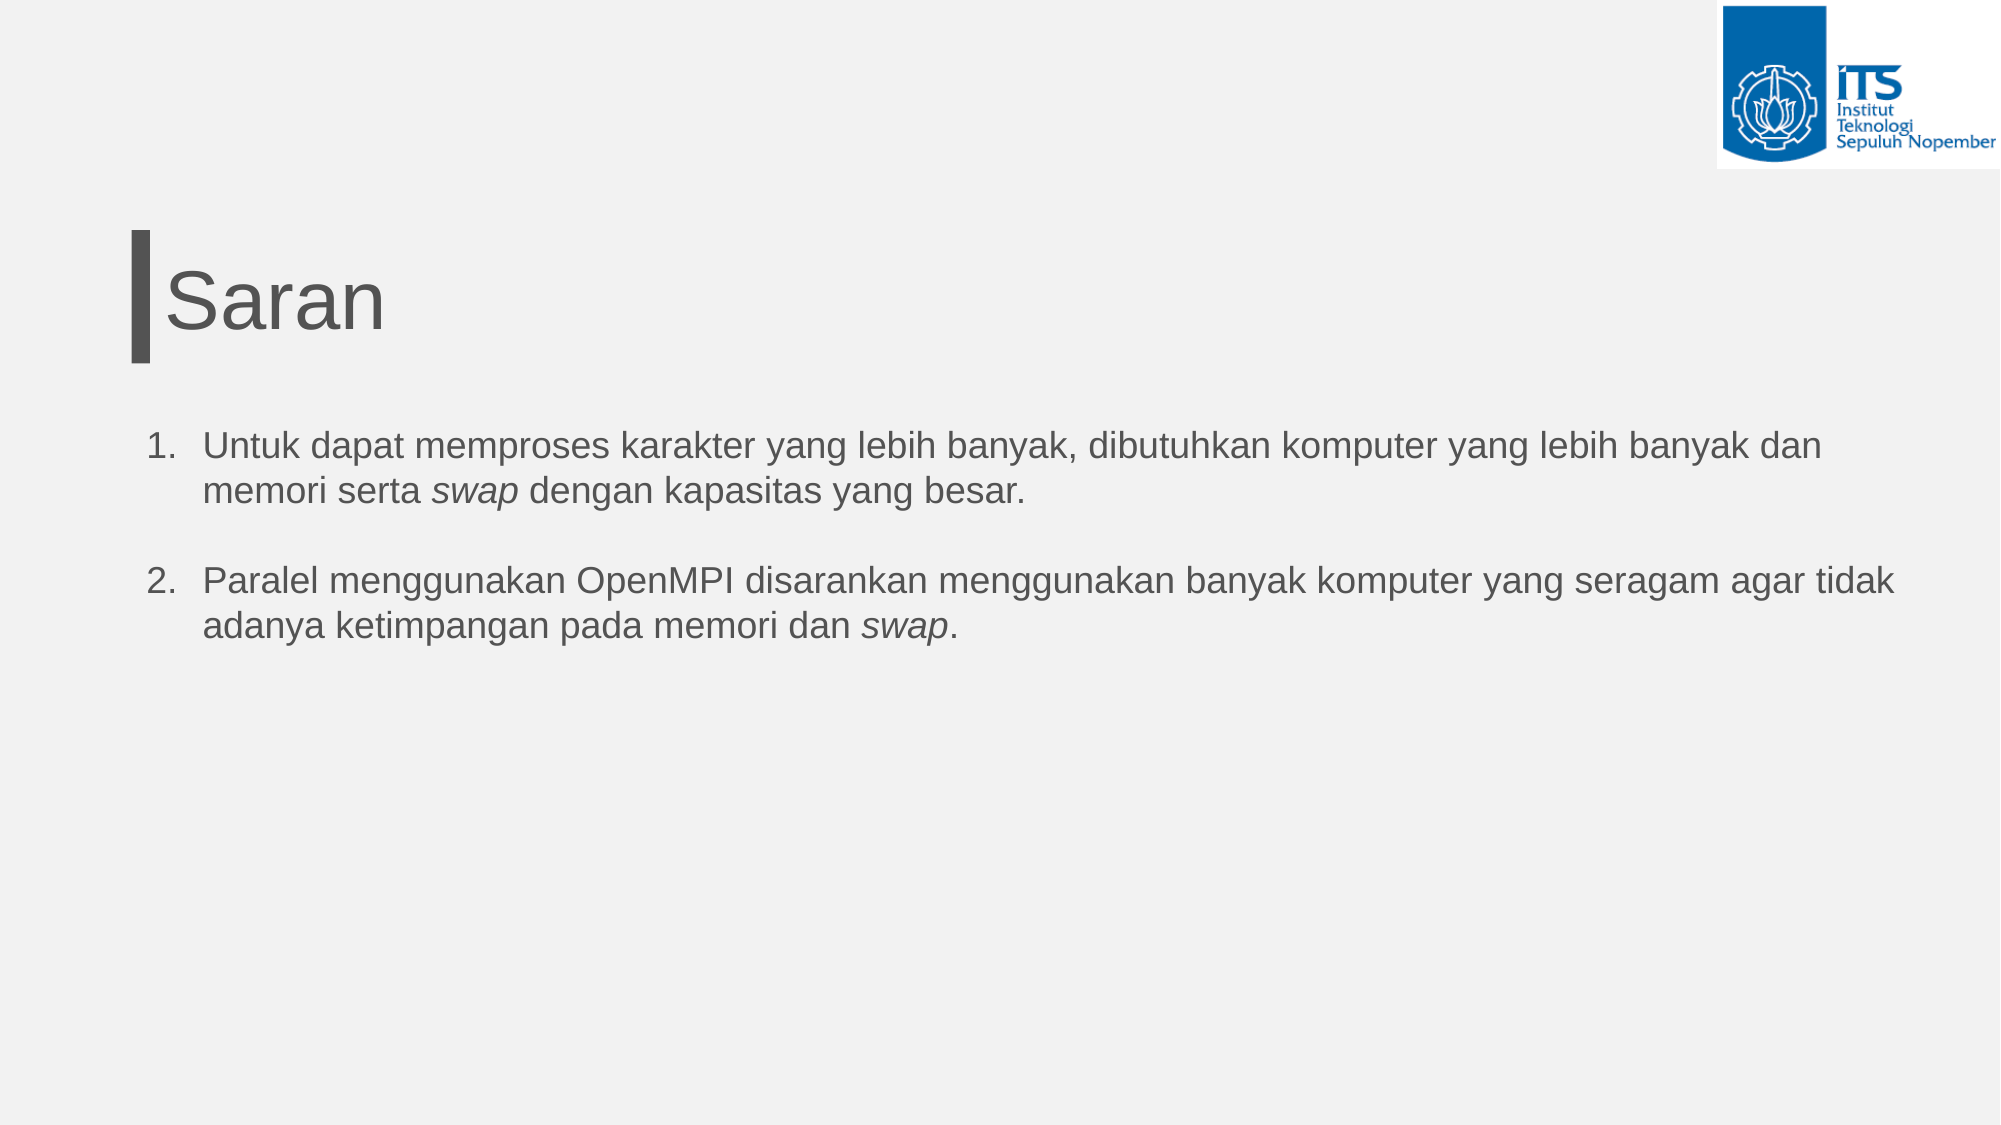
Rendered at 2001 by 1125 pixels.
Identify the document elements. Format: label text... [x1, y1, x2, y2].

text_box Untuk dapat memproses karakter yang lebih banyak, dibutuhkan komputer yang lebih banyak dan memori serta swap dengan kapasitas yang besar. Paralel menggunakan OpenMPI disarankan menggunakan banyak komputer yang seragam agar tidak adanya ketimpangan pada memori dan swap. [131, 413, 1948, 654]
text_box [130, 229, 151, 364]
picture [1717, 0, 2000, 169]
text_box Saran [151, 238, 956, 354]
